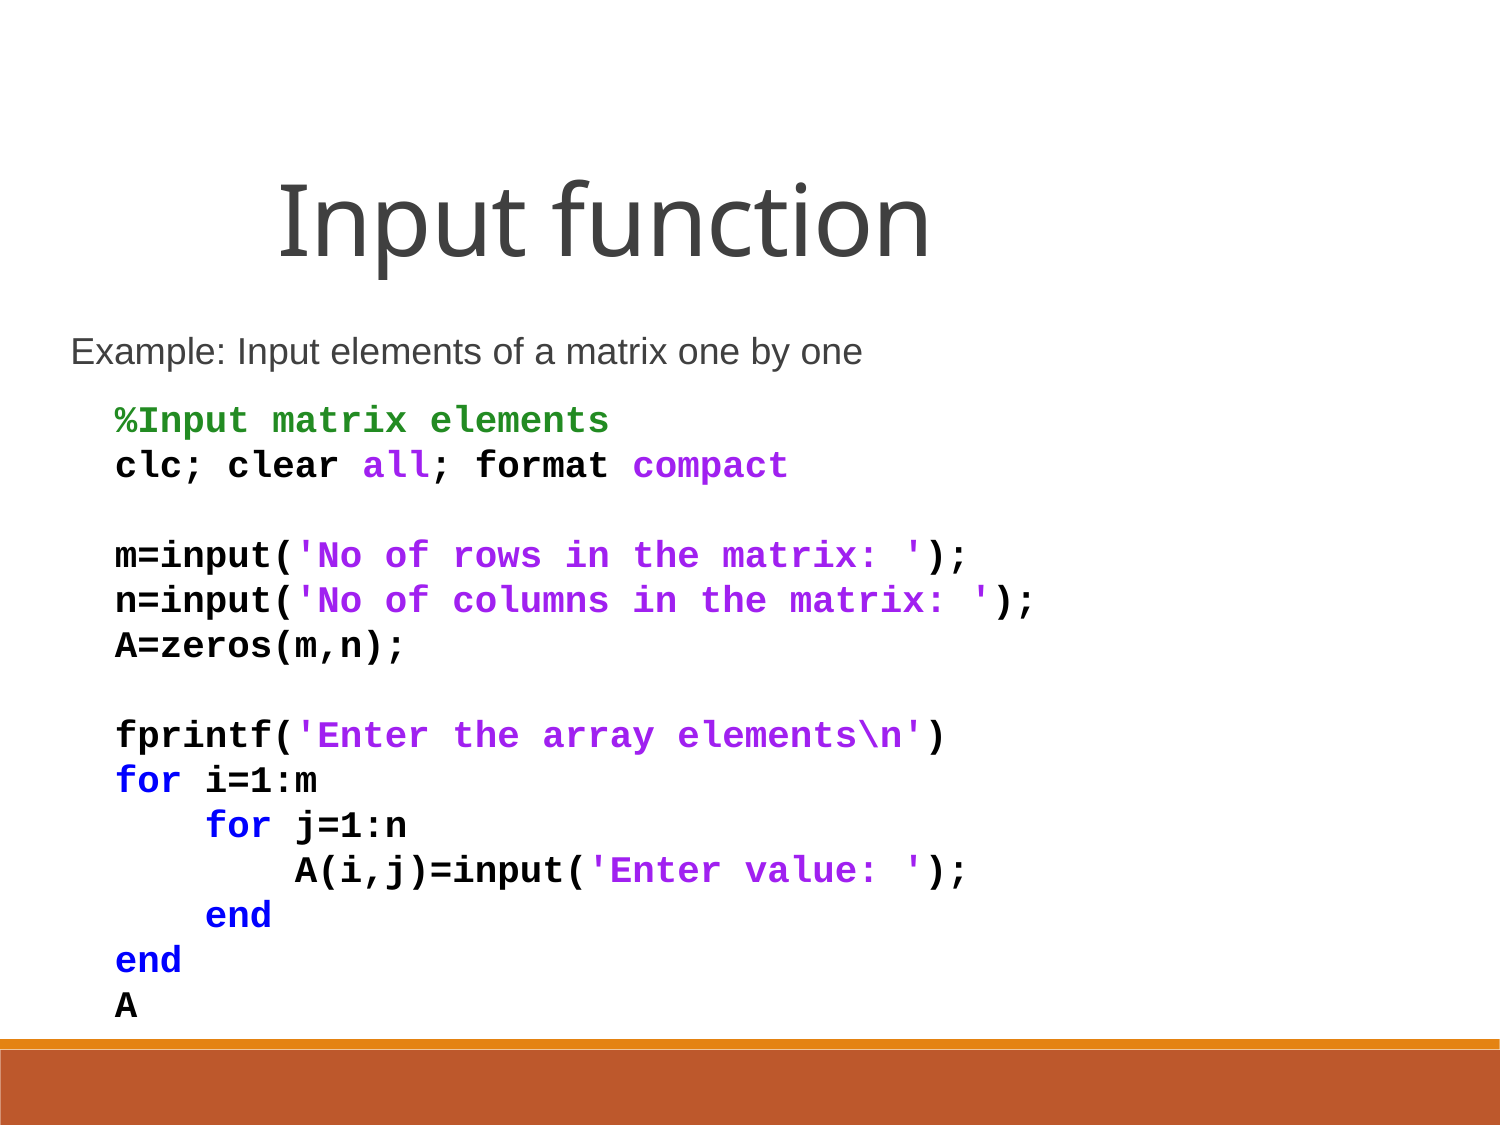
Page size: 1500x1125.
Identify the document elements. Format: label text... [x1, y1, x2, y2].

text_box %Input matrix elements clc; clear all; format compact m=input('No of rows in the matrix: '); n=input('No of columns in the matrix: '); A=zeros(m,n); fprintf('Enter the array elements\n') for i=1:m for j=1:n A(i,j)=input('Enter value: '); end end A [99, 387, 1413, 1033]
text_box Input function [262, 47, 1500, 285]
text_box Example: Input elements of a matrix one by one [37, 324, 1320, 1075]
